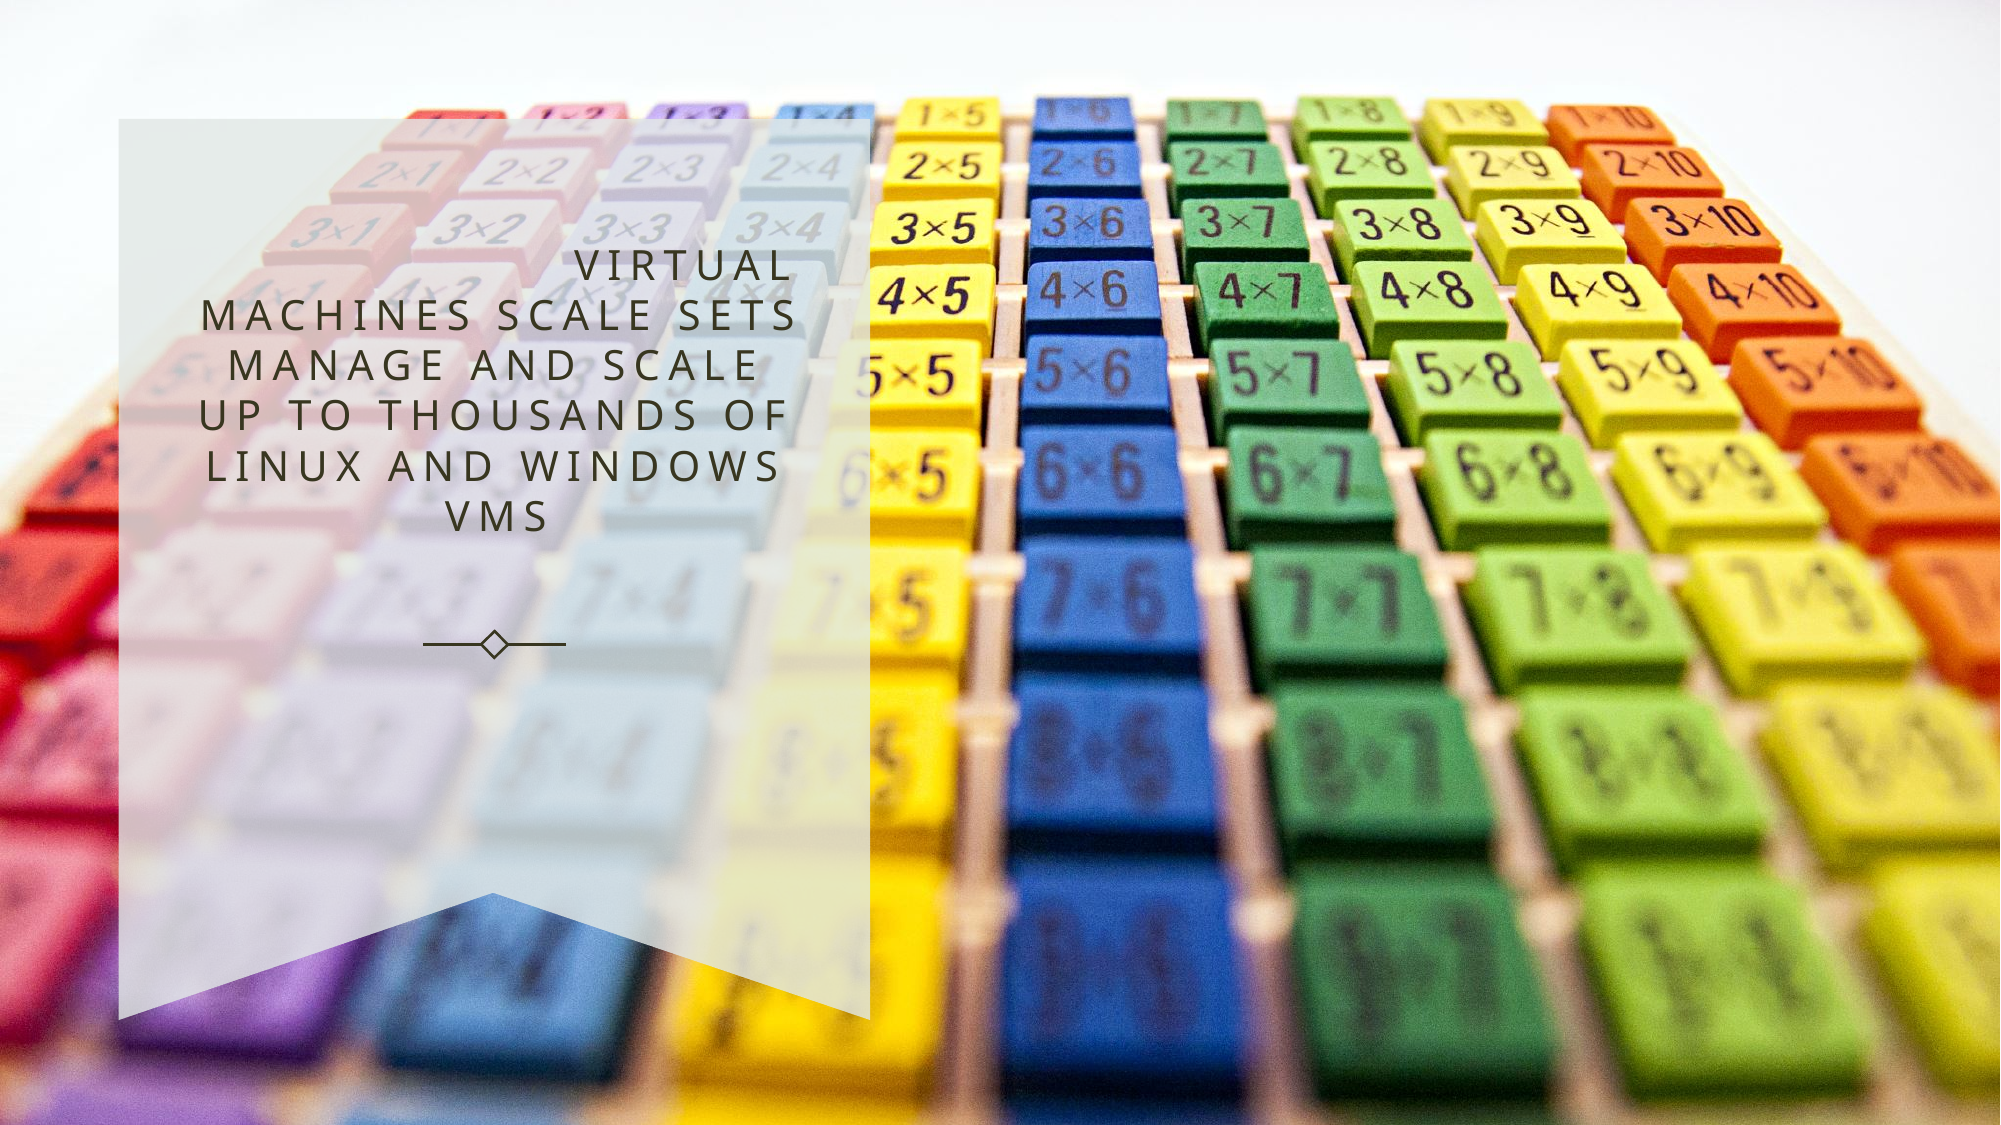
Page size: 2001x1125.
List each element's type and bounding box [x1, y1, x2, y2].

text_box [423, 634, 566, 654]
picture [0, 0, 2000, 1125]
